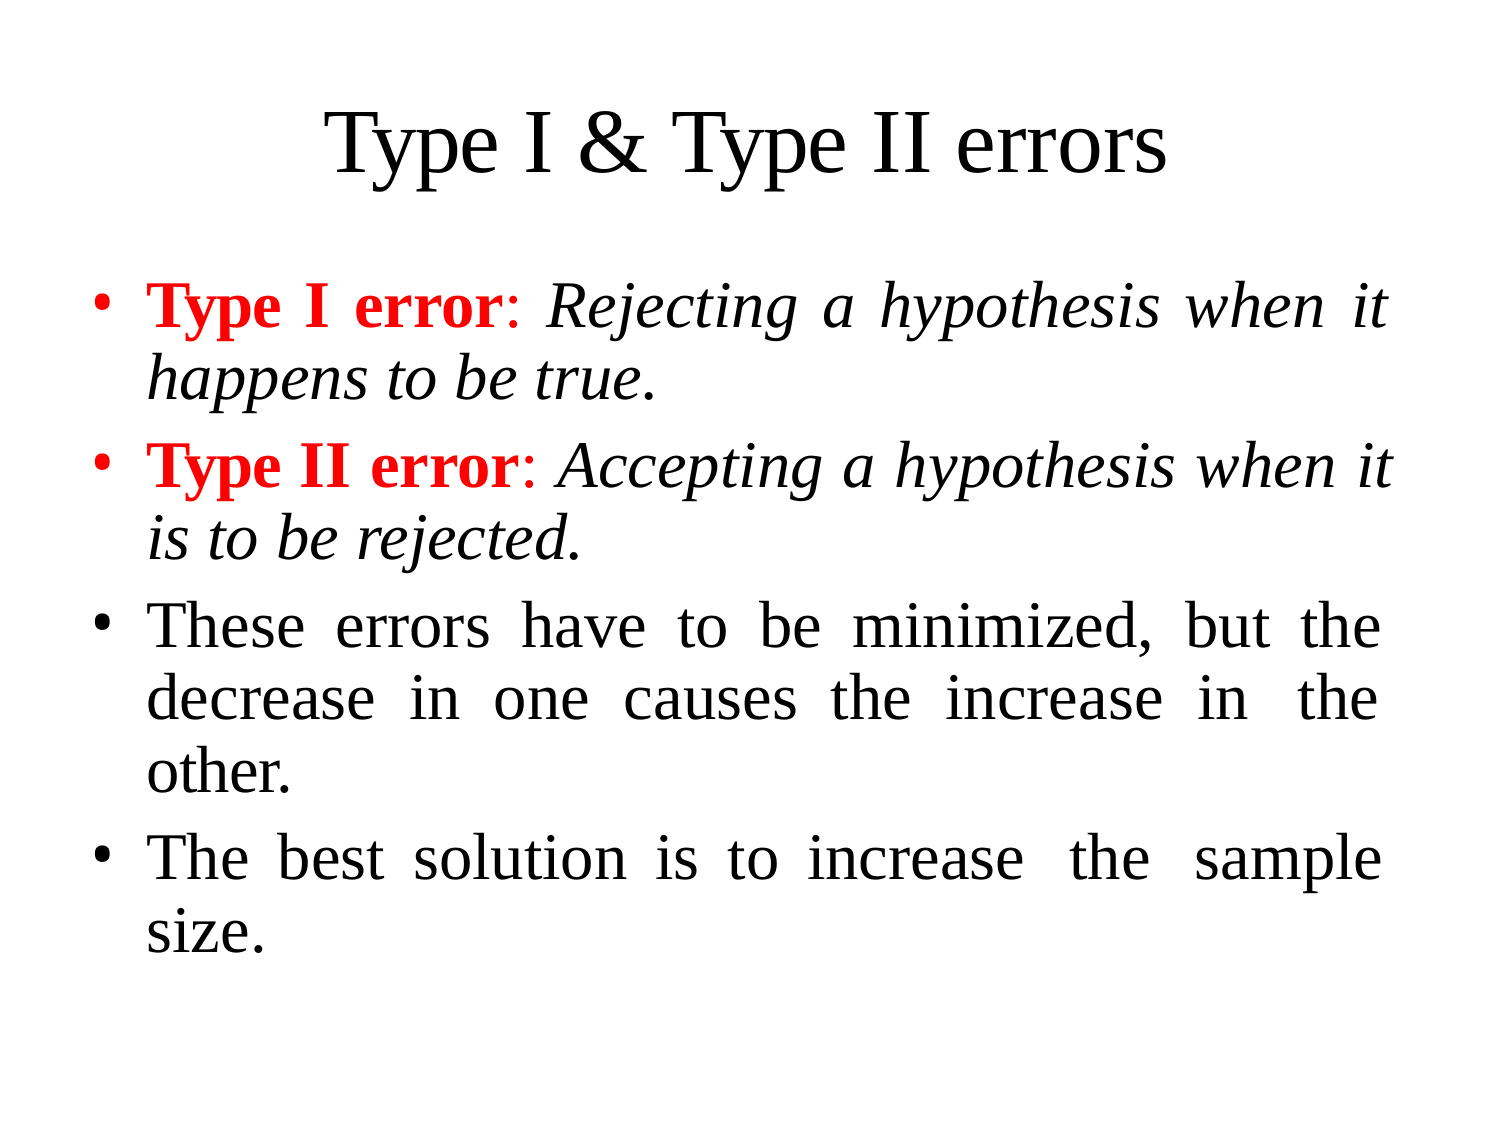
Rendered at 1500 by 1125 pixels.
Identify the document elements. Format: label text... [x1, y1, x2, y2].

title Type I & Type II errors [321, 78, 1179, 257]
text_box Type I error: Rejecting a hypothesis when it happens to be true. Type II error: Accepting a hypothesis when it is to be rejected. These errors have to be minimized, but the decrease in one causes the increase in the other. The best solution is to increase the sample size. [87, 257, 1413, 966]
